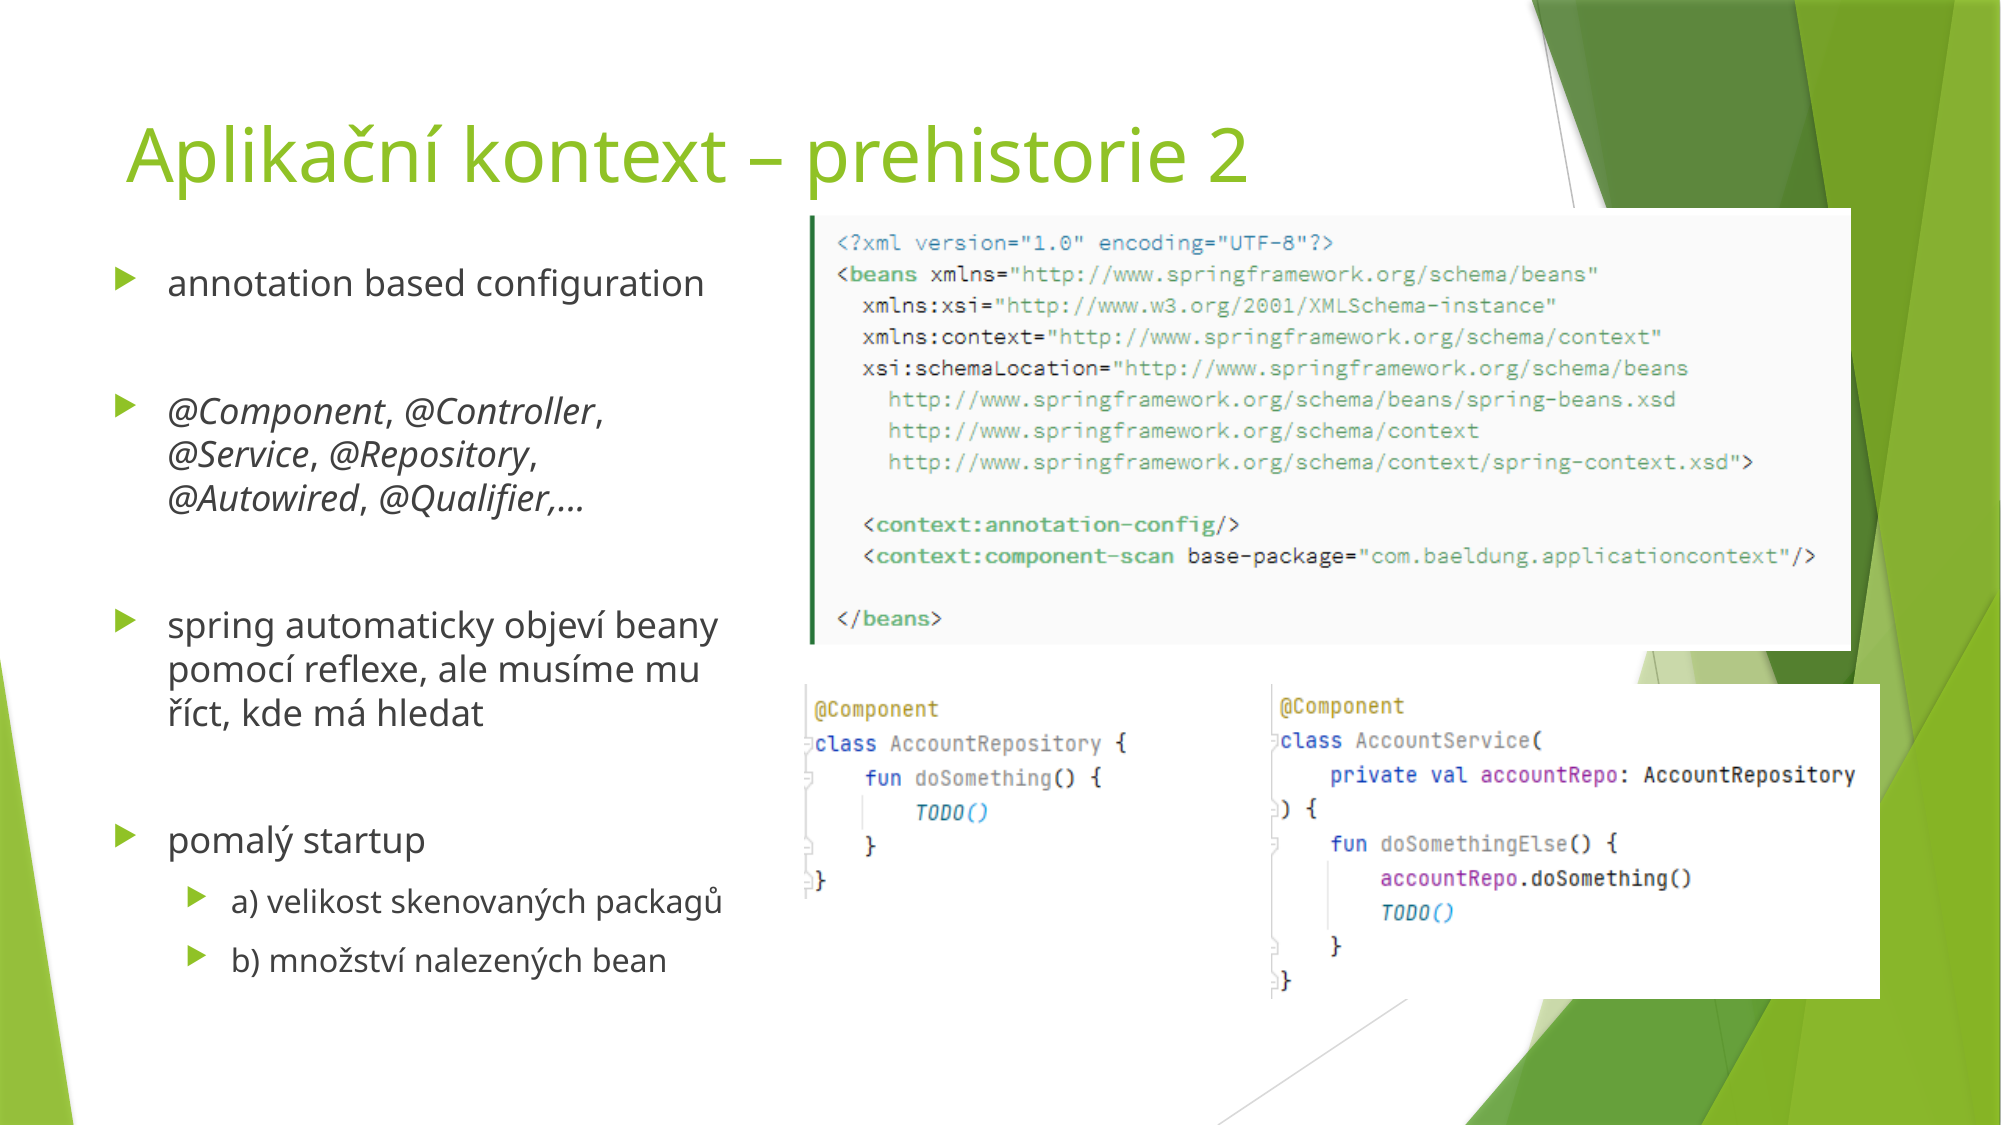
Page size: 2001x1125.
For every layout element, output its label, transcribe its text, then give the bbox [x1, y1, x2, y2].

picture [803, 207, 1852, 651]
list annotation based configuration @Component, @Controller, @Service, @Repository, @Autowired, @Qualifier,... spring automaticky objeví beany pomocí reflexe, ale musíme mu říct, kde má hledat pomalý startup a) velikost skenovaných packagů b) množství nalezených bean [97, 252, 742, 1025]
picture [1271, 684, 1880, 1000]
title Aplikační kontext – prehistorie 2 [111, 99, 1522, 317]
picture [803, 684, 1166, 900]
